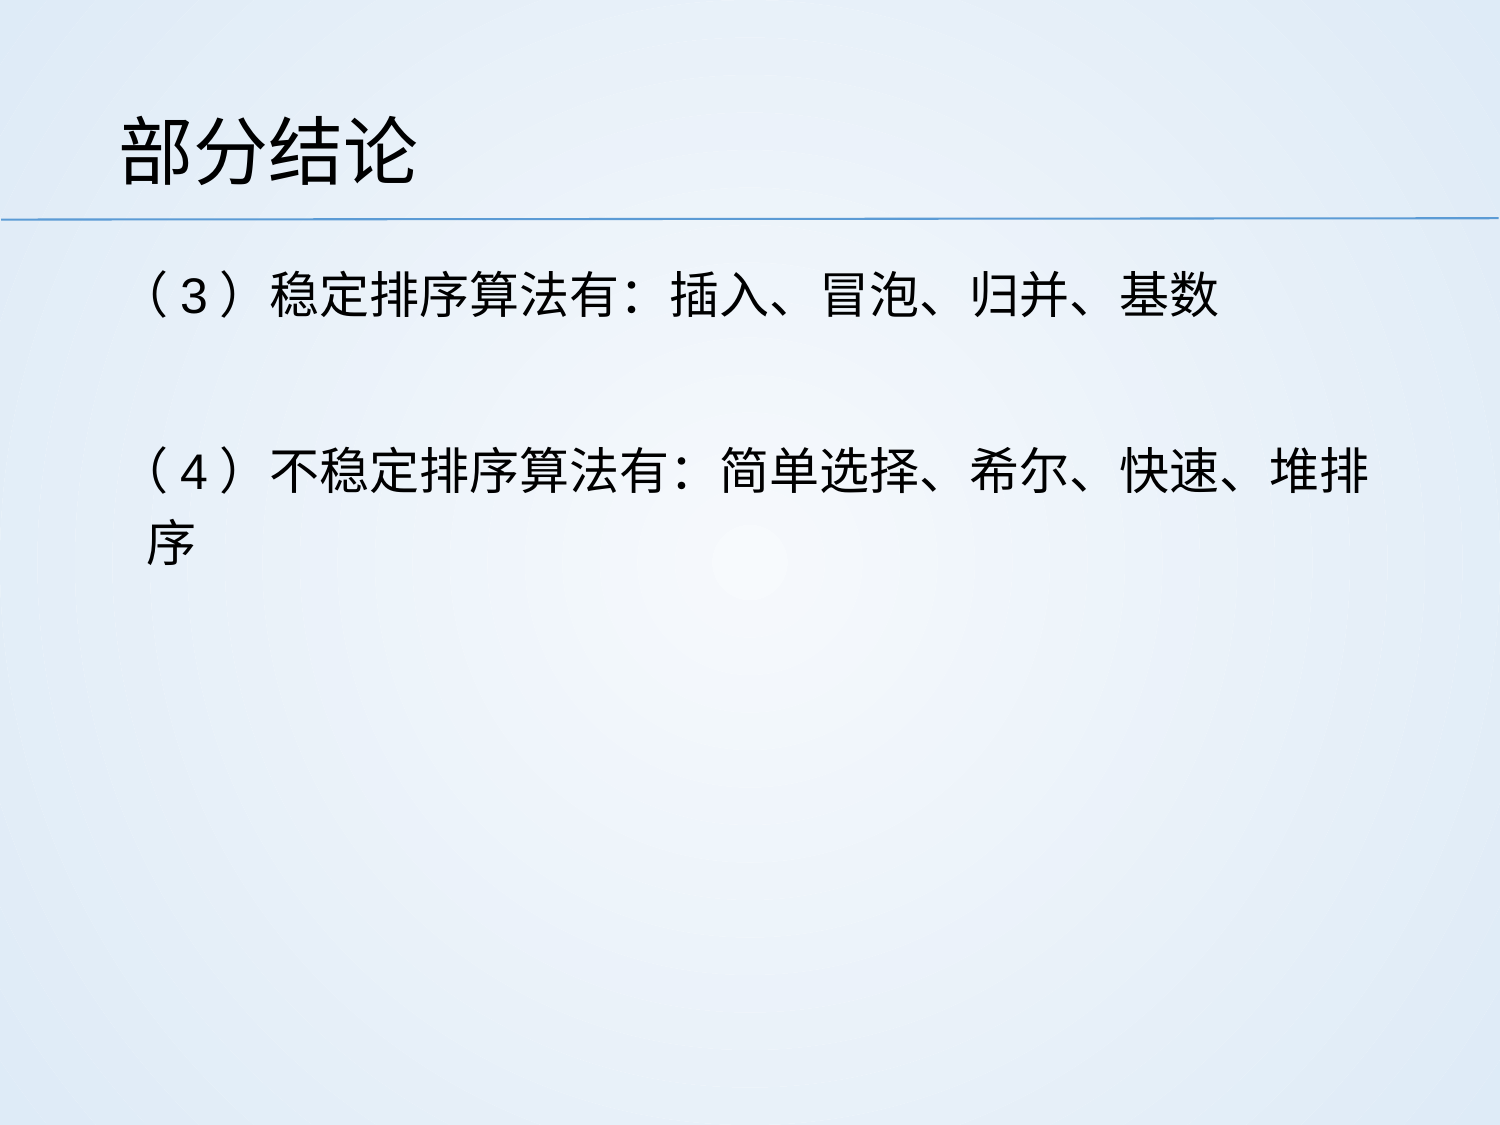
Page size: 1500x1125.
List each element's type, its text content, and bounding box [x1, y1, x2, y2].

list （3）稳定排序算法有：插入、冒泡、归并、基数 （4）不稳定排序算法有：简单选择、希尔、快速、堆排序 [103, 244, 1397, 1014]
title 部分结论 [103, 59, 1397, 223]
